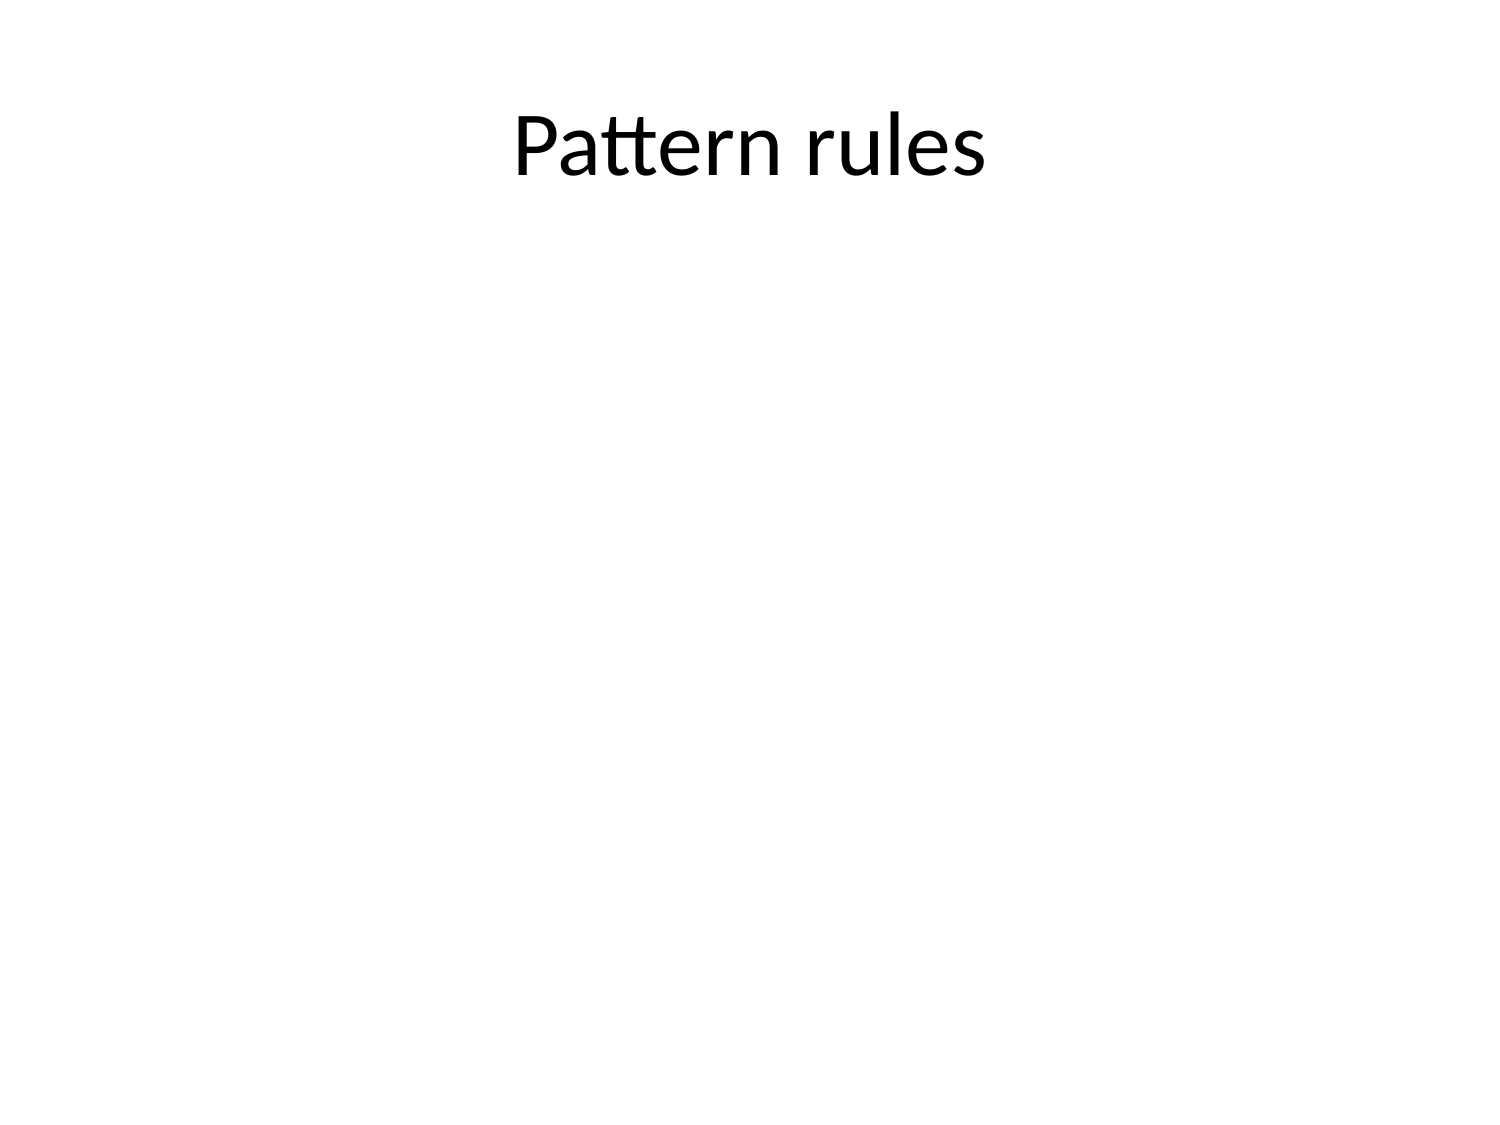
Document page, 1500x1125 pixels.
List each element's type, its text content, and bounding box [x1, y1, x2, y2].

title Pattern rules [75, 45, 1425, 233]
